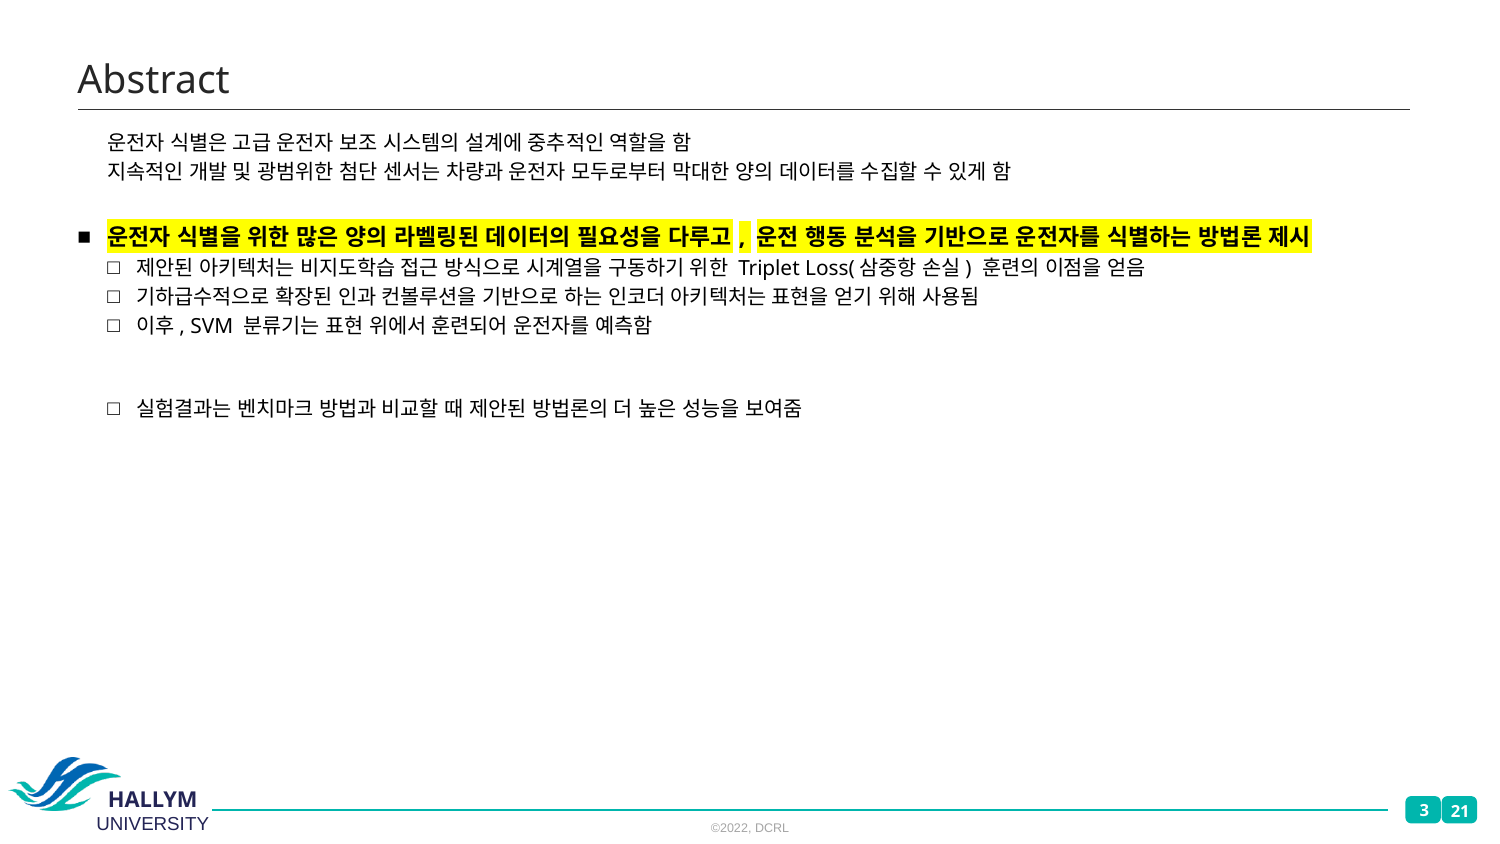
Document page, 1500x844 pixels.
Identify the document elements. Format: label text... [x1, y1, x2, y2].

title Abstract [62, 46, 1438, 110]
picture [8, 757, 121, 811]
list 운전자 식별은 고급 운전자 보조 시스템의 설계에 중추적인 역할을 함 지속적인 개발 및 광범위한 첨단 센서는 차량과 운전자 모두로부터 막대한 양의 데이터를 수집할 수 있게 함 운전자 식별을 위한 많은 양의 라벨링된 데이터의 필요성을 다루고, 운전 행동 분석을 기반으로 운전자를 식별하는 방법론 제시 제안된 아키텍처는 비지도학습 접근 방식으로 시계열을 구동하기 위한 Triplet Loss(삼중항 손실) 훈련의 이점을 얻음 기하급수적으로 확장된 인과 컨볼루션을 기반으로 하는 인코더 아키텍처는 표현을 얻기 위해 사용됨 이후, SVM 분류기는 표현 위에서 훈련되어 운전자를 예측함 실험결과는 벤치마크 방법과 비교할 때 제안된 방법론의 더 높은 성능을 보여줌 [62, 121, 1463, 760]
